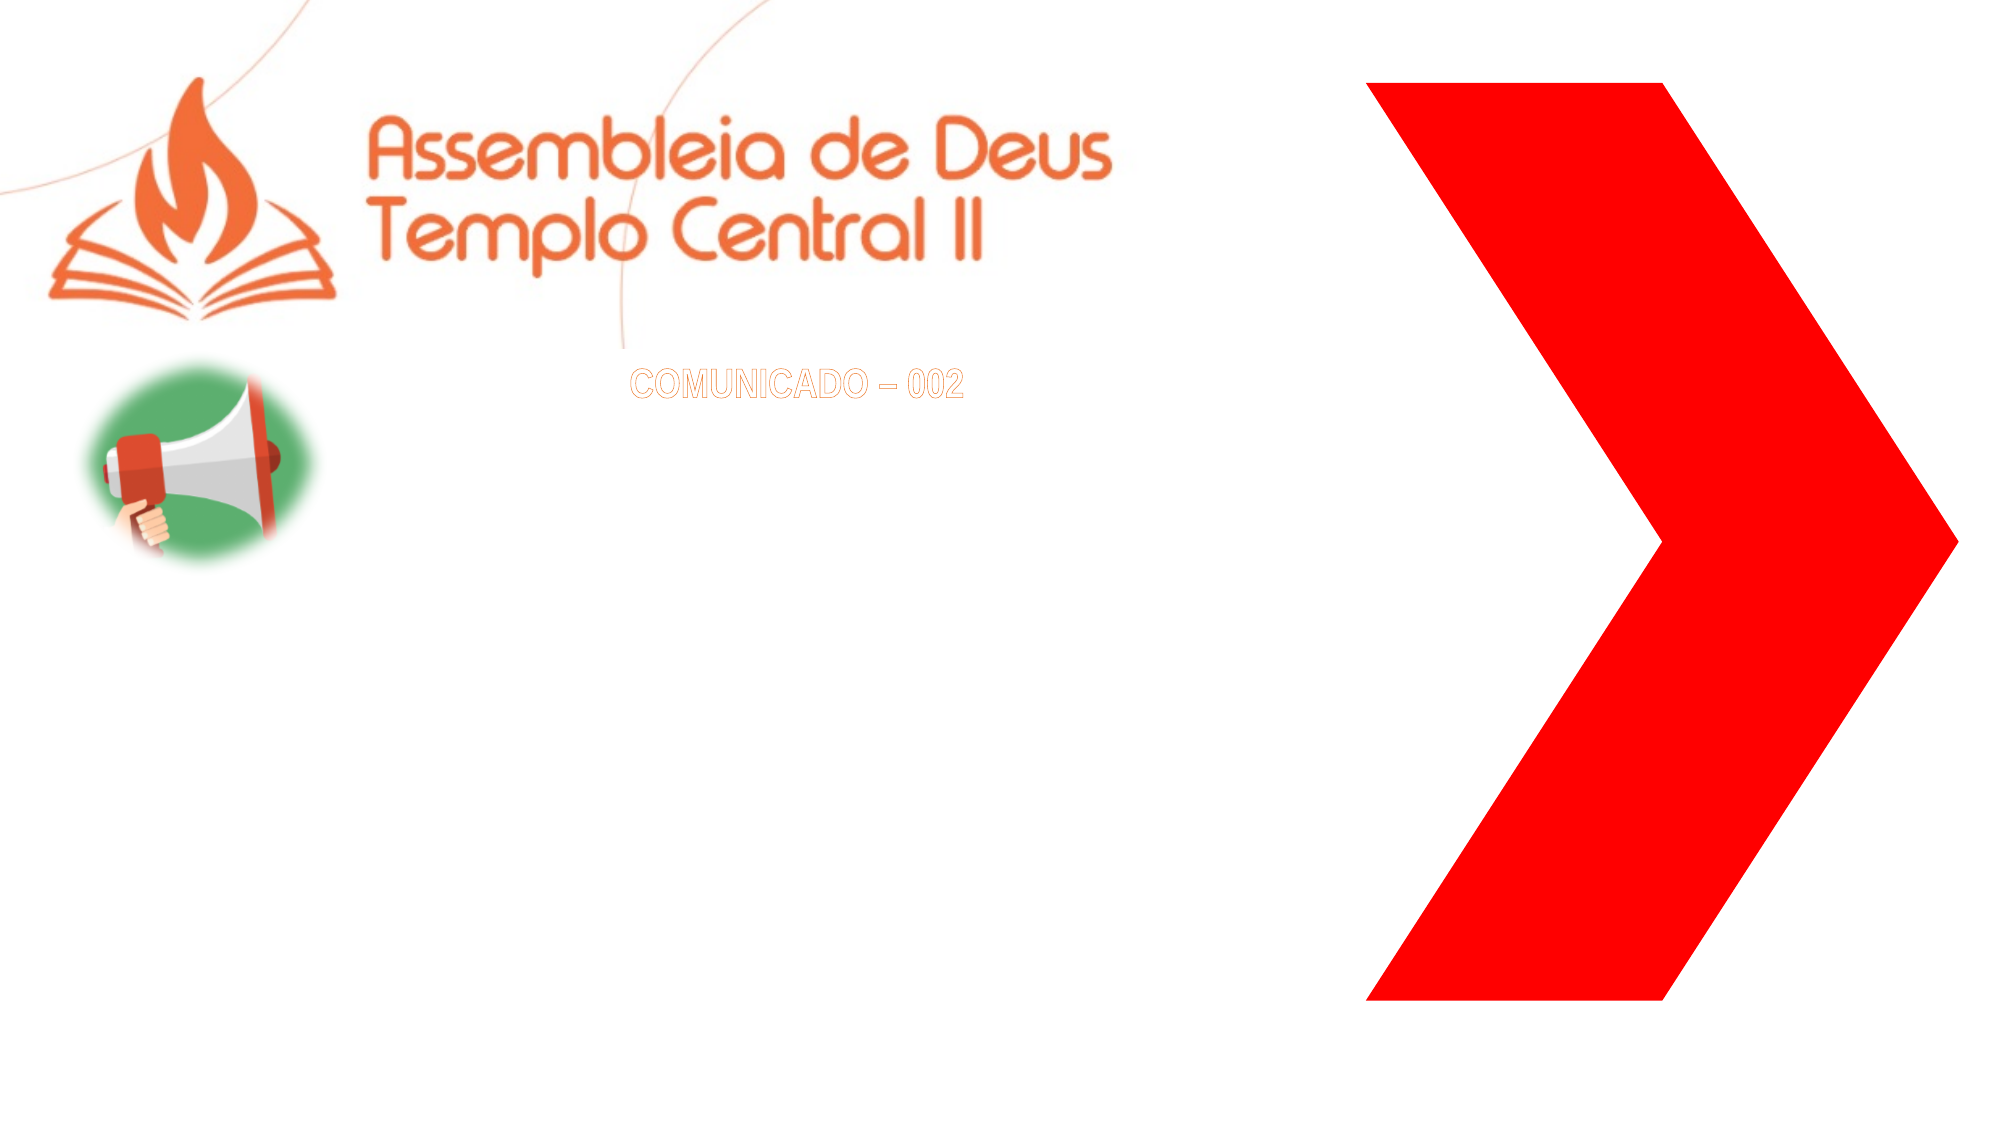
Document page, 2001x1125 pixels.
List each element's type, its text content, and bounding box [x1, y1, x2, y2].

picture [0, 0, 1172, 579]
text_box [1363, 81, 1960, 1002]
text_box COMUNICADO – 002 [614, 349, 989, 414]
